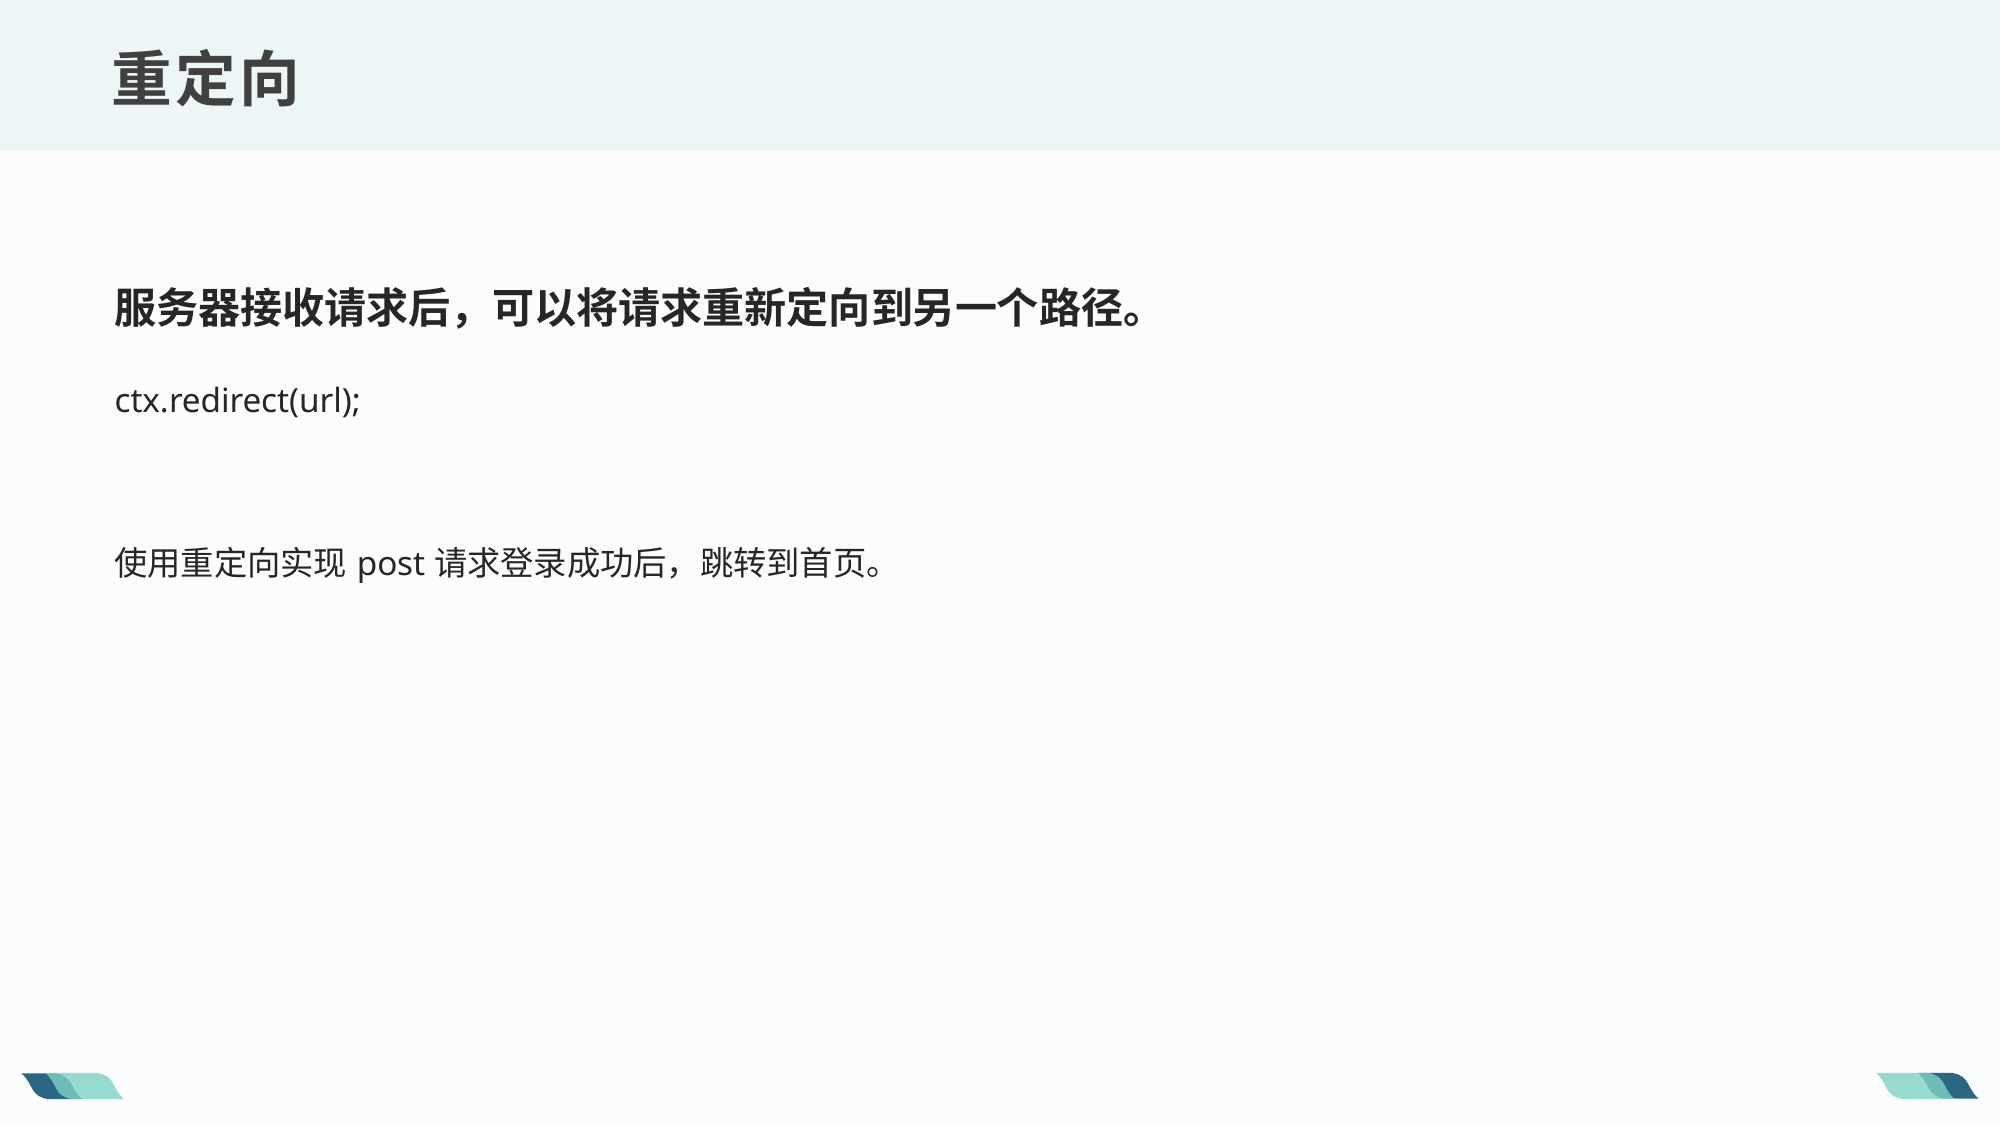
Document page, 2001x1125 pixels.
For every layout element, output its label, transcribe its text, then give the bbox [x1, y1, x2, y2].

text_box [21, 1072, 1979, 1100]
text_box [0, 0, 2000, 151]
text_box 重定向 [99, 25, 1901, 125]
text_box 服务器接收请求后，可以将请求重新定向到另一个路径。 [99, 267, 1640, 343]
text_box ctx.redirect(url); 使用重定向实现post请求登录成功后，跳转到首页。 [99, 355, 1935, 960]
